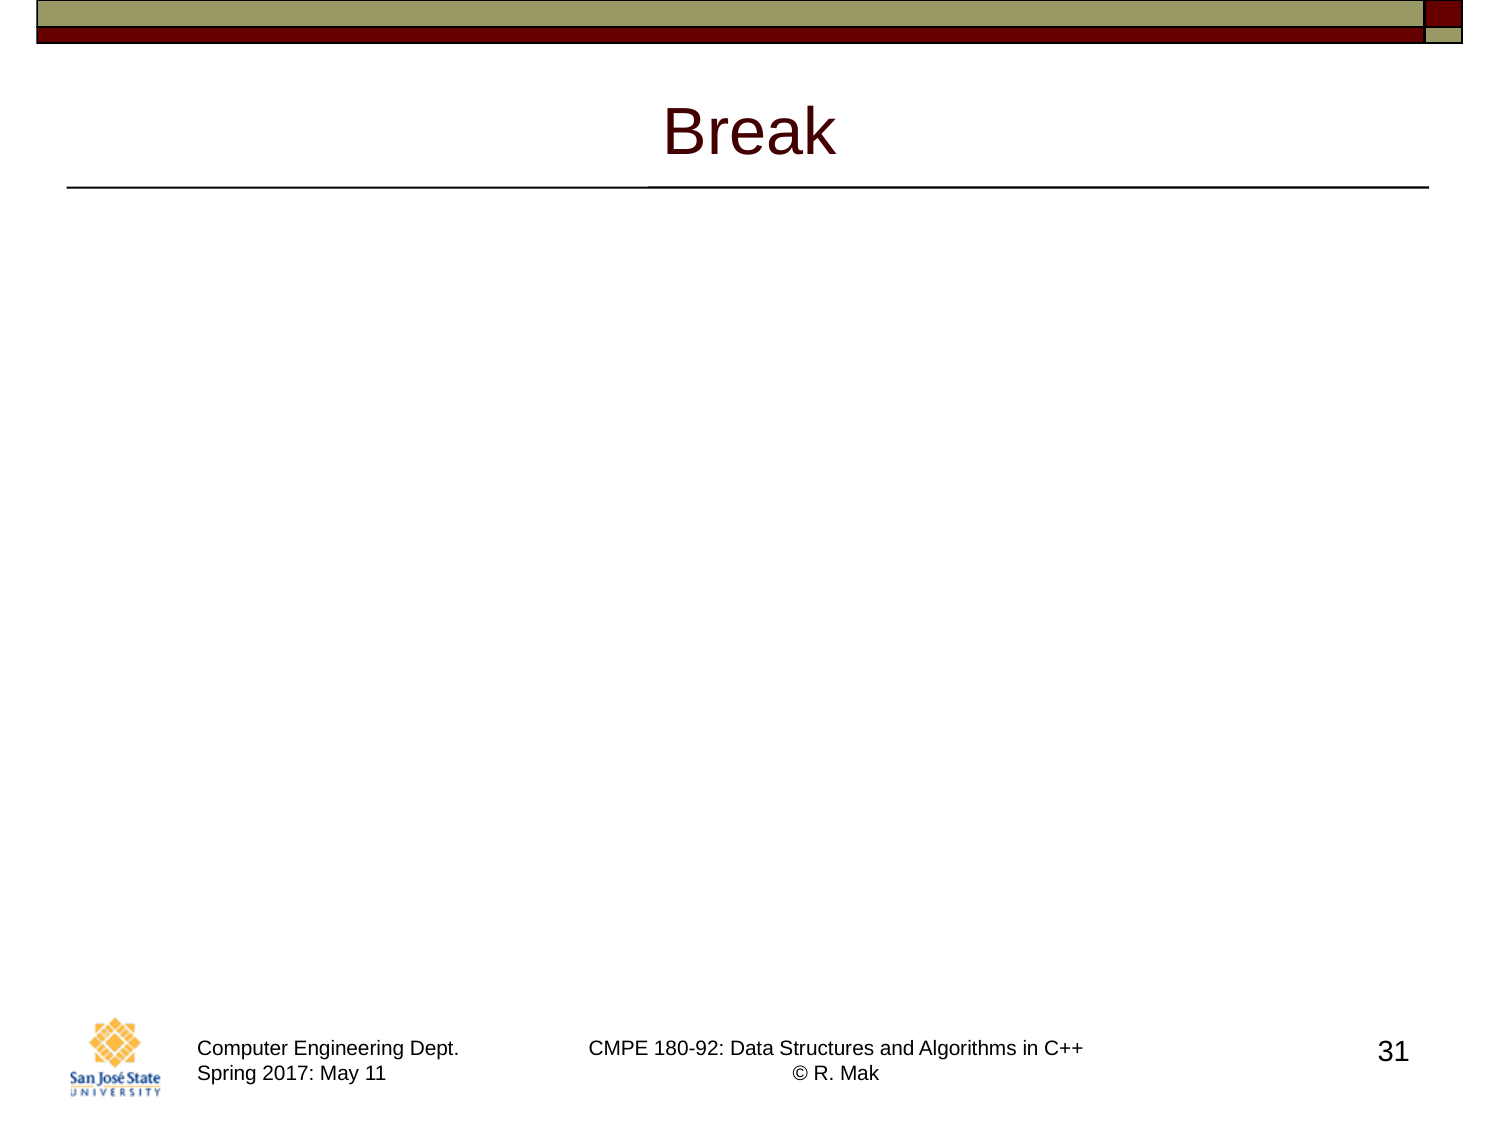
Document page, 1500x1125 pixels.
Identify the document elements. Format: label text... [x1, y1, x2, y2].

picture [60, 1012, 166, 1112]
title Break [75, 67, 1425, 175]
slide_number 31 [1112, 1025, 1425, 1100]
